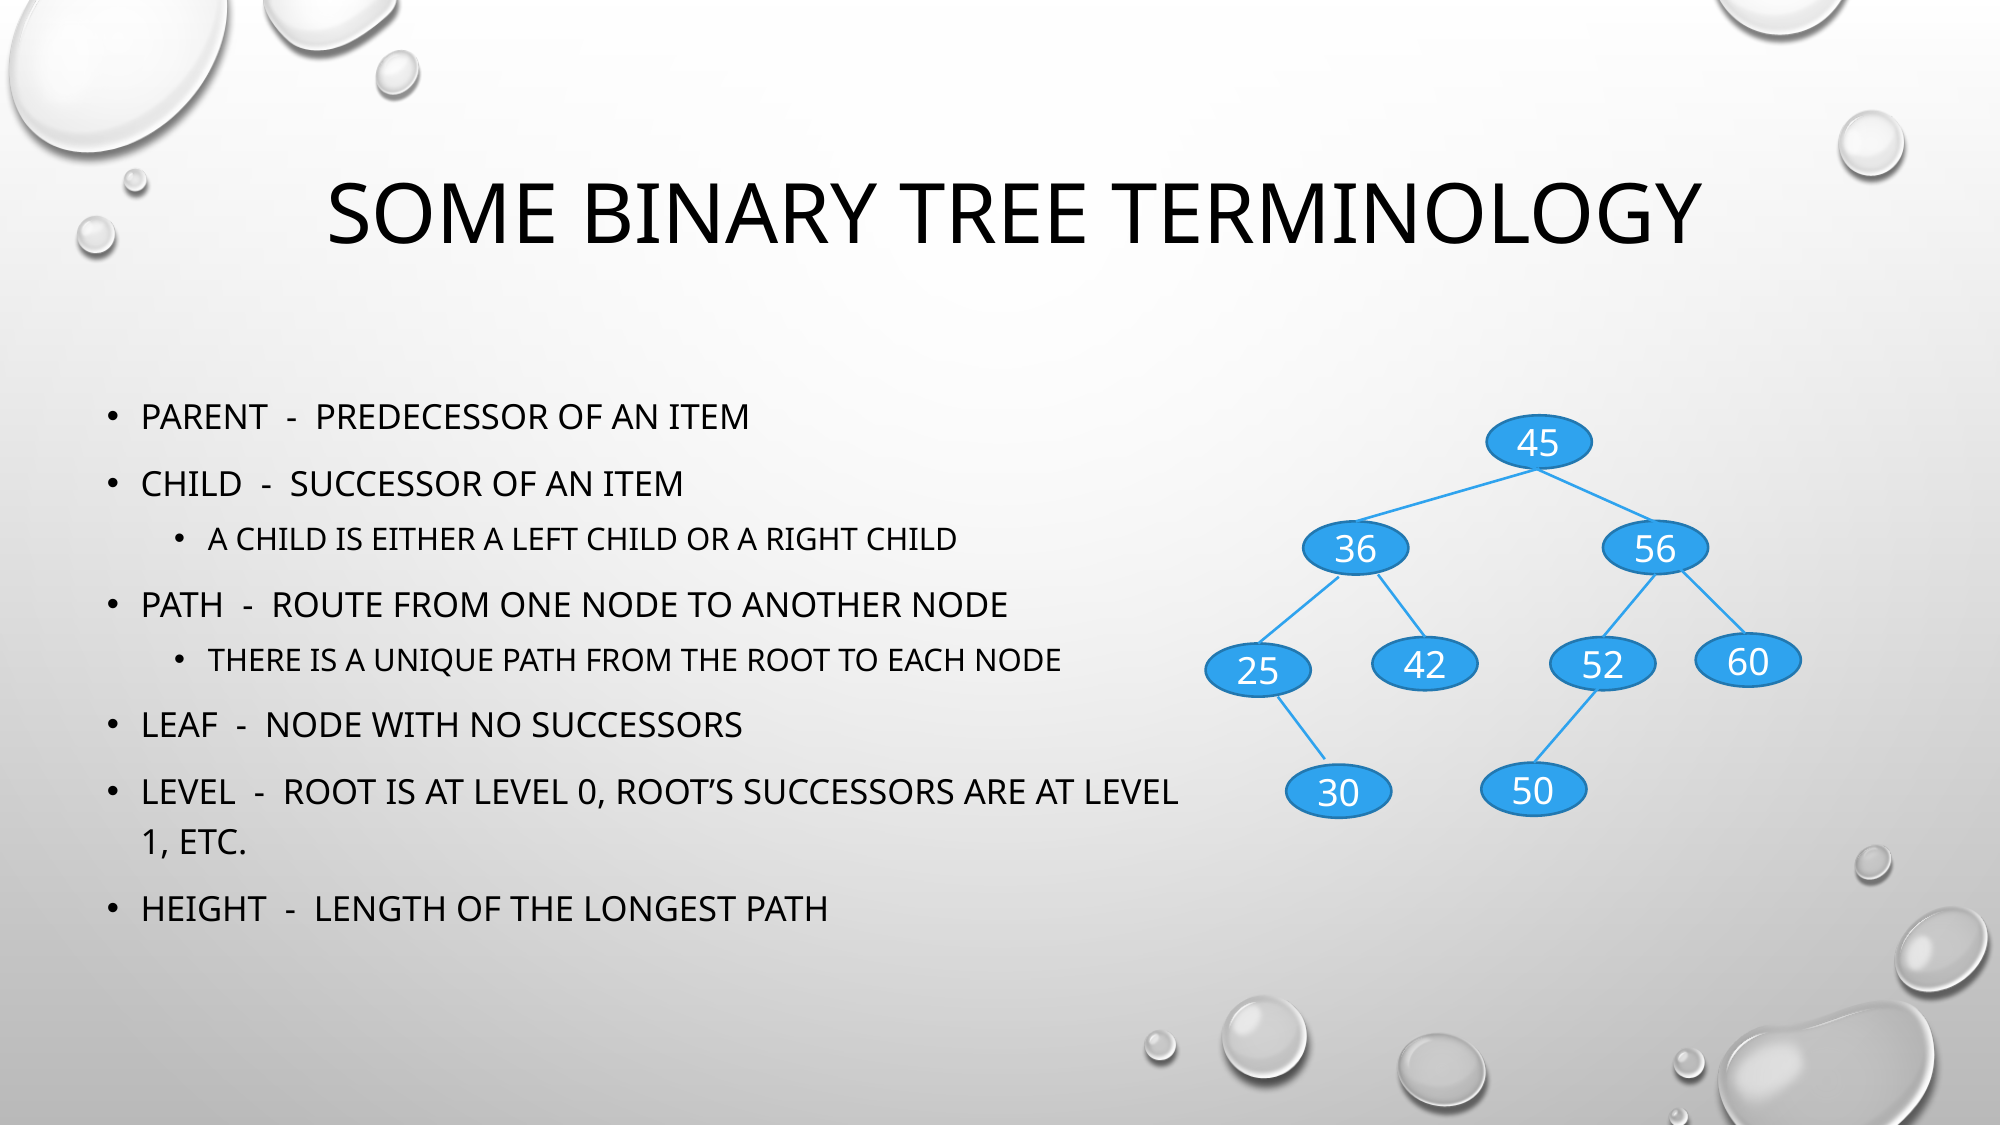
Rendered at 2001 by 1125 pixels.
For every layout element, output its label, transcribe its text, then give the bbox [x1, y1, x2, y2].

picture [0, 0, 2000, 1125]
list Parent - predecessor of an item Child - successor of an item A child is either a left child or a right child Path - route from one node to another node There is a unique path from the root to each node Leaf - node with no successors Level - root is at level 0, root’s successors are at level 1, etc. Height - length of the longest path [91, 379, 1217, 941]
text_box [1205, 415, 1802, 819]
title Some binary tree terminology [164, 85, 1865, 348]
